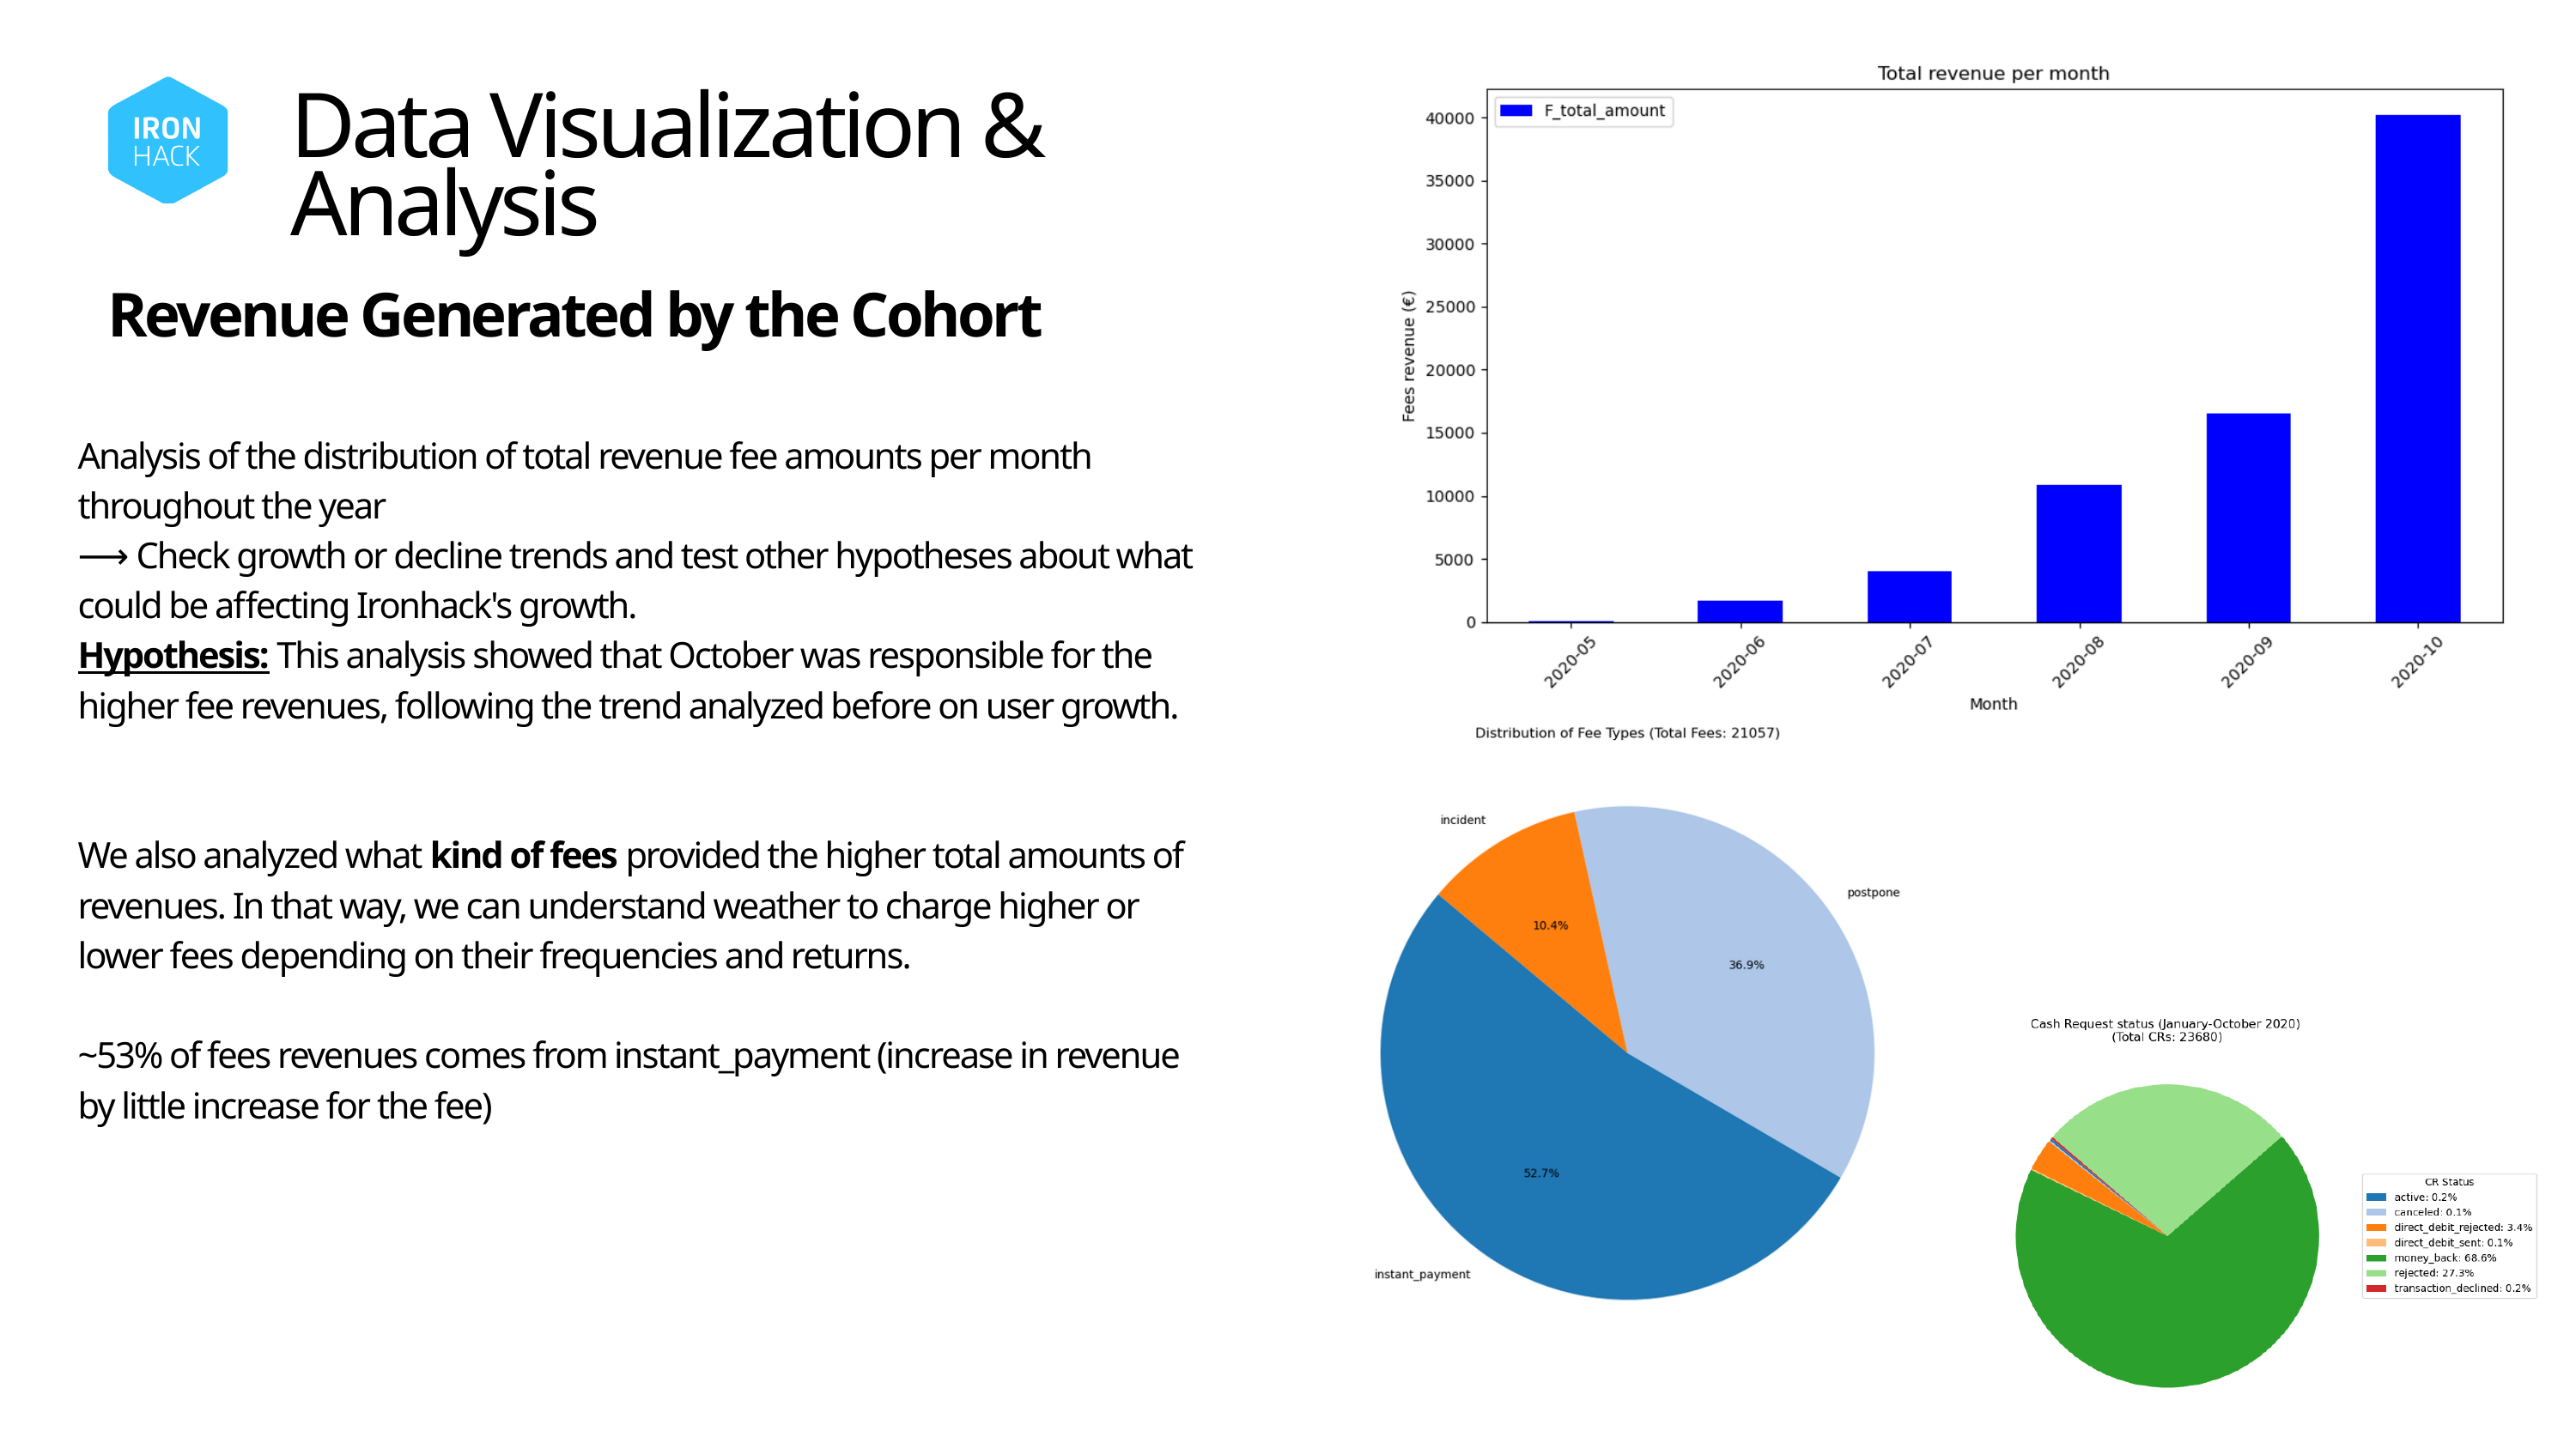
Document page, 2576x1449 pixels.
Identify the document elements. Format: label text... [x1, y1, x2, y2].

text_box [107, 76, 228, 204]
text_box [1393, 55, 2511, 724]
text_box Data Visualization & Analysis [290, 97, 1337, 254]
text_box [1336, 724, 1922, 1304]
text_box Revenue Generated by the Cohort [107, 295, 1154, 349]
text_box [1996, 1014, 2543, 1395]
text_box Analysis of the distribution of total revenue fee amounts per month throughout the year ⟶ Check growth or decline trends and test other hypotheses about what could be affecting Ironhack's growth. Hypothesis: This analysis showed that October was responsible for the higher fee revenues, following the trend analyzed before on user growth. We also analyzed what kind of fees provided the higher total amounts of revenues. In that way, we can understand weather to charge higher or lower fees depending on their frequencies and returns. ~53% of fees revenues comes from instant_payment (increase in revenue by little increase for the fee) [77, 426, 1221, 1426]
